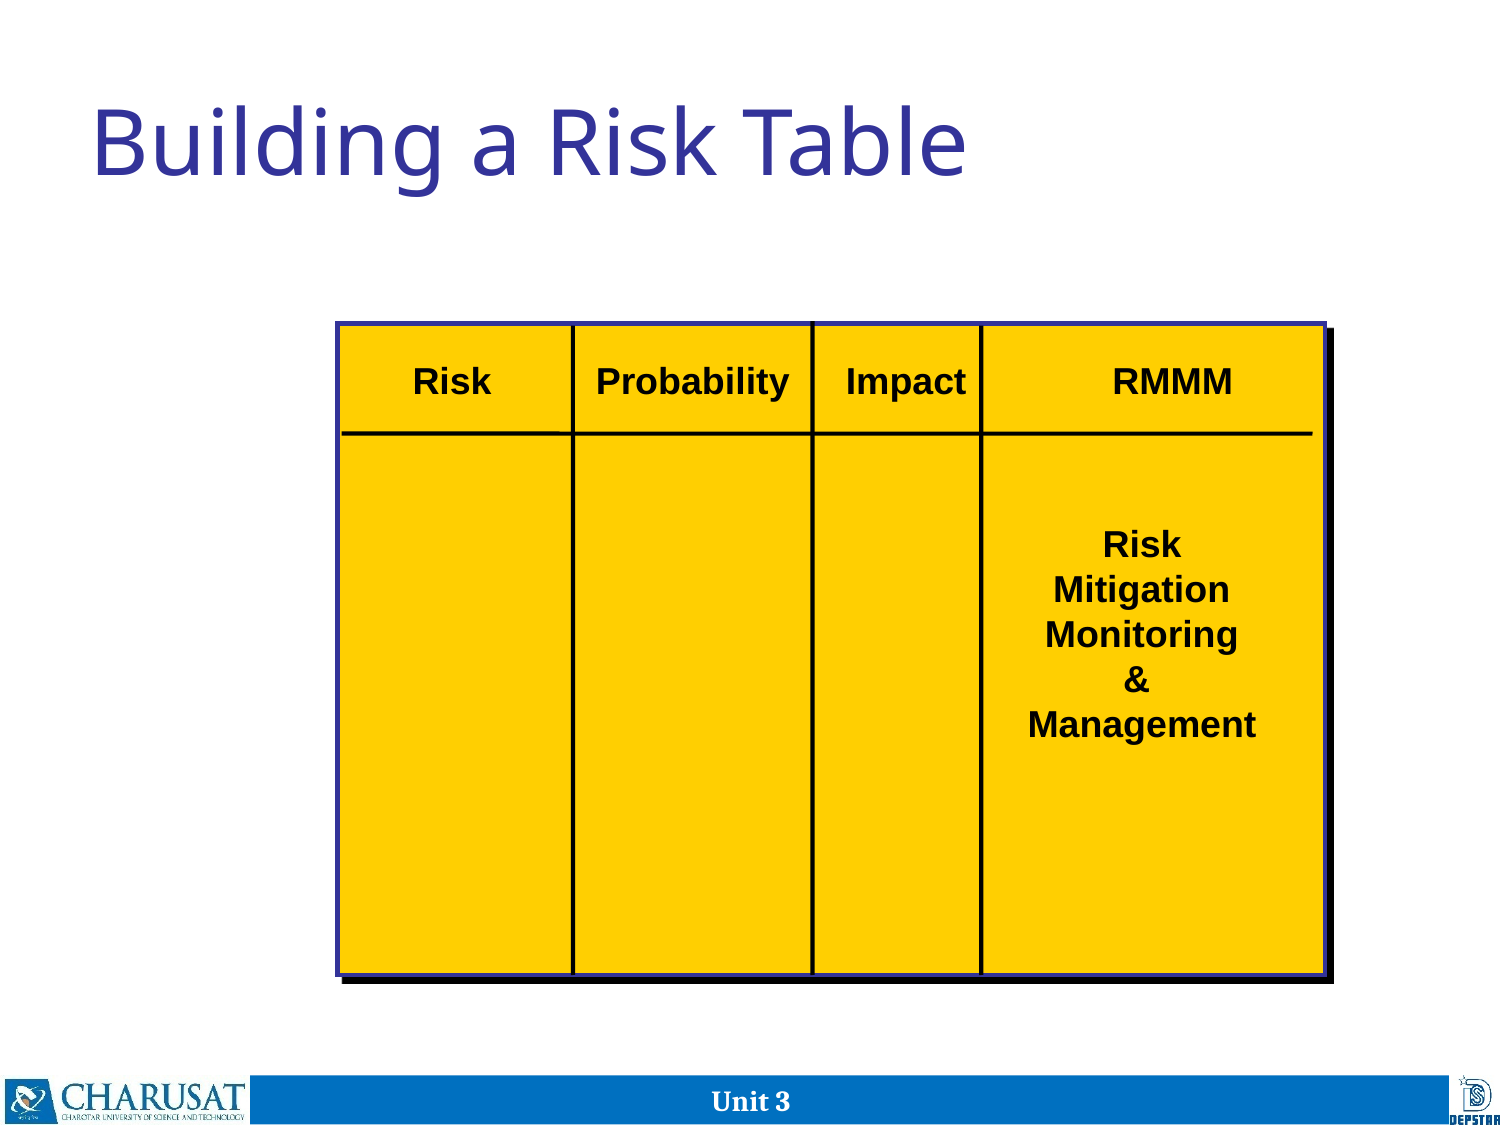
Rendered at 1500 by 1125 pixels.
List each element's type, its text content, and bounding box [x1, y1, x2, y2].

text_box Risk Mitigation Monitoring & Management [1012, 512, 1272, 752]
text_box RMMM [1097, 349, 1249, 410]
text_box Unit 3 [251, 1075, 1447, 1125]
text_box Probability [580, 349, 805, 410]
text_box Risk [397, 349, 507, 410]
text_box [813, 323, 1325, 975]
text_box Impact [830, 349, 982, 410]
text_box [337, 323, 812, 975]
title Building a Risk Table [75, 45, 1425, 233]
picture [0, 1075, 250, 1125]
picture [1449, 1074, 1500, 1125]
